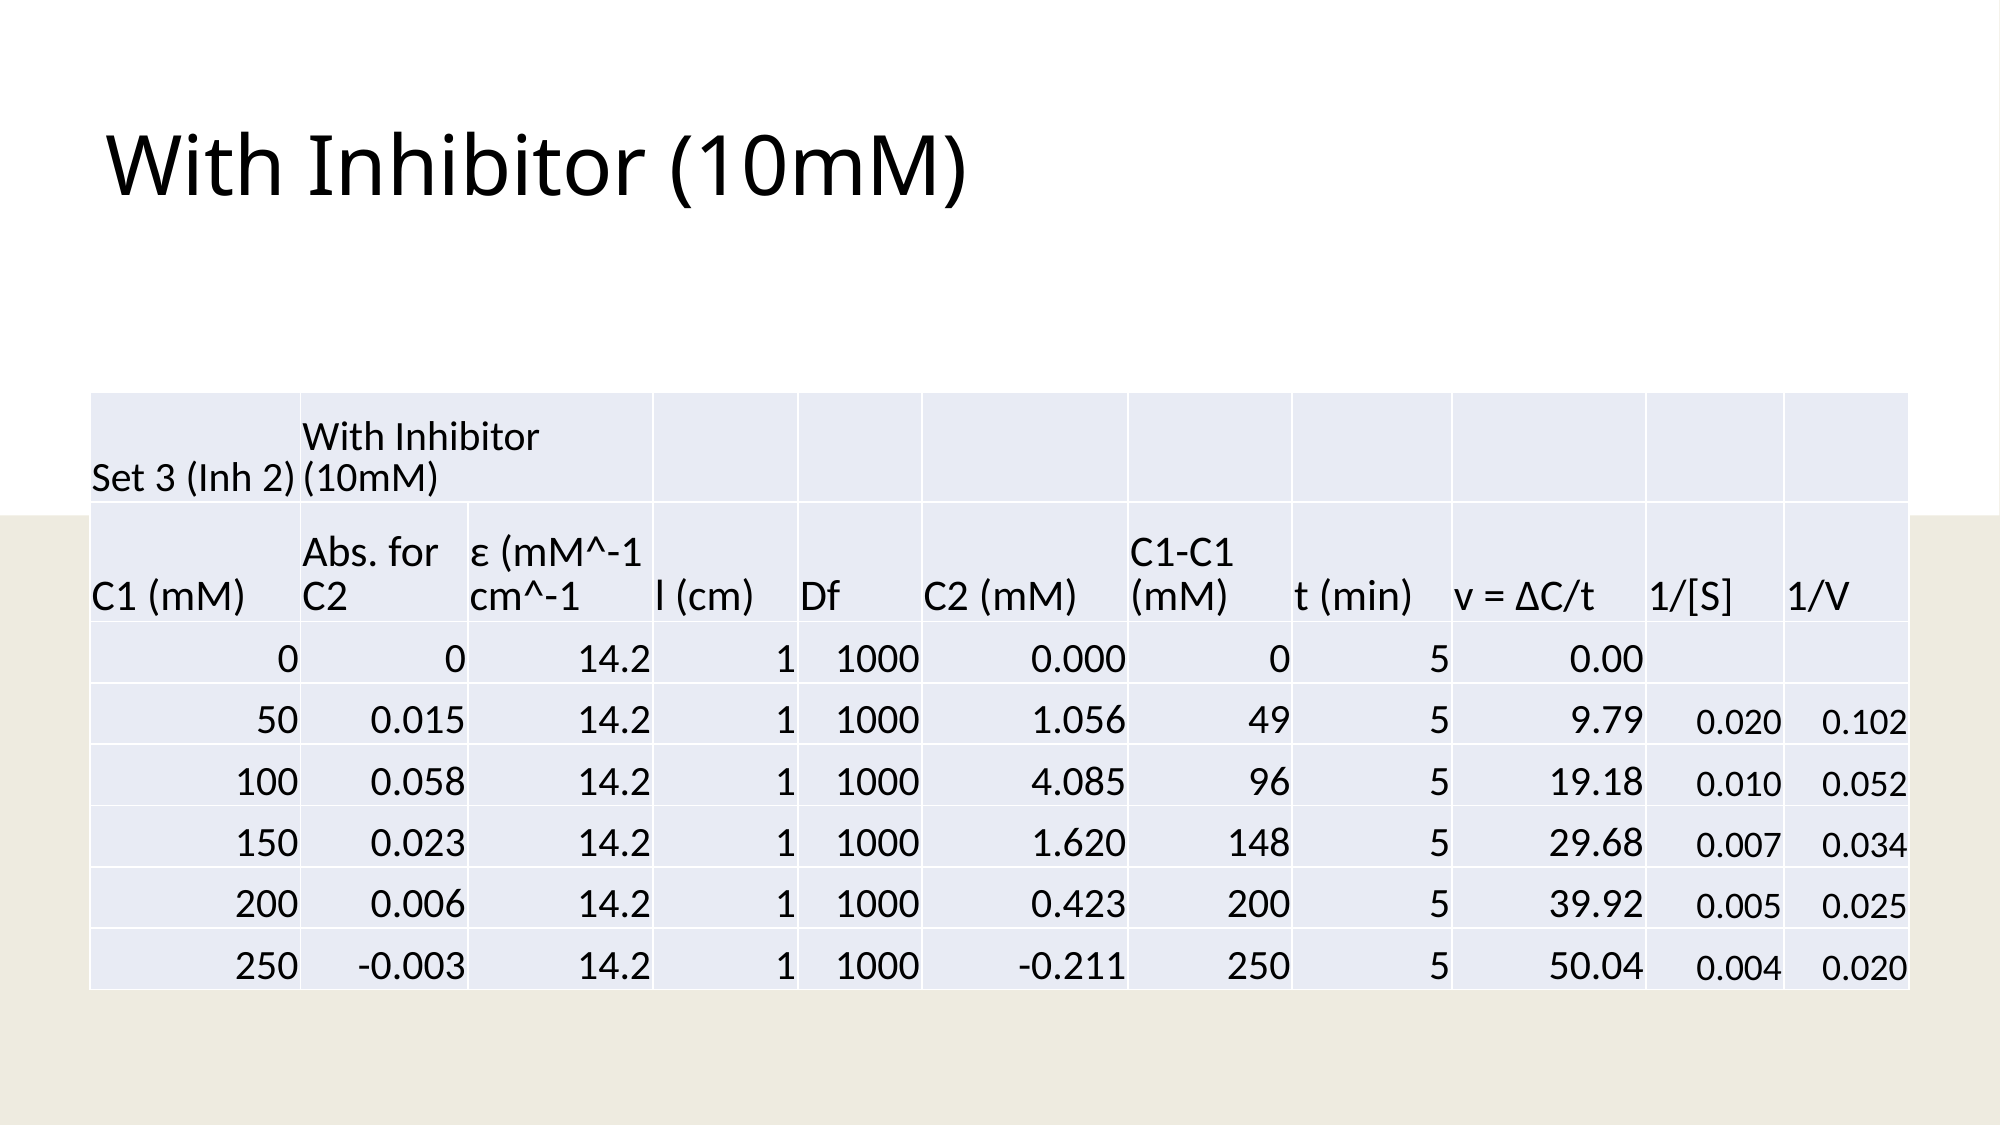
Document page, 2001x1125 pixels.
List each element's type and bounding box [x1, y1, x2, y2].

text_box [0, 0, 2000, 1125]
